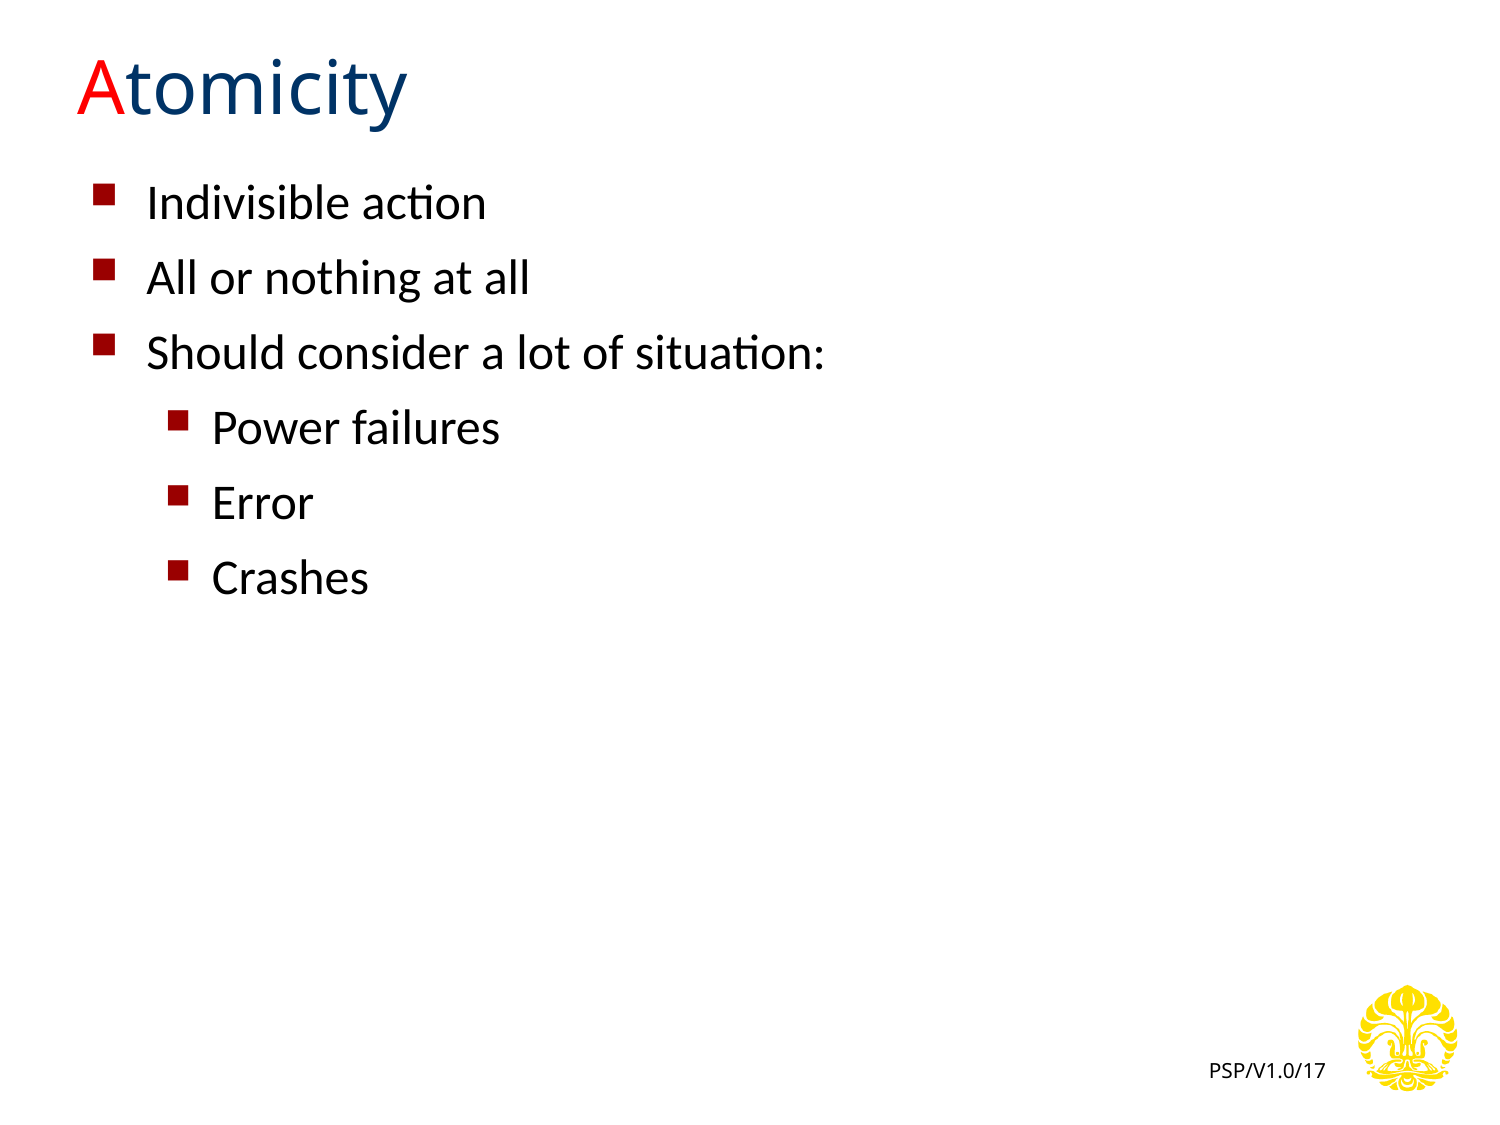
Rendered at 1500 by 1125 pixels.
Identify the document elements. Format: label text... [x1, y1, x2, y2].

title Atomicity [62, 32, 1402, 138]
list Indivisible action All or nothing at all Should consider a lot of situation: Power failures Error Crashes [75, 162, 1443, 1038]
